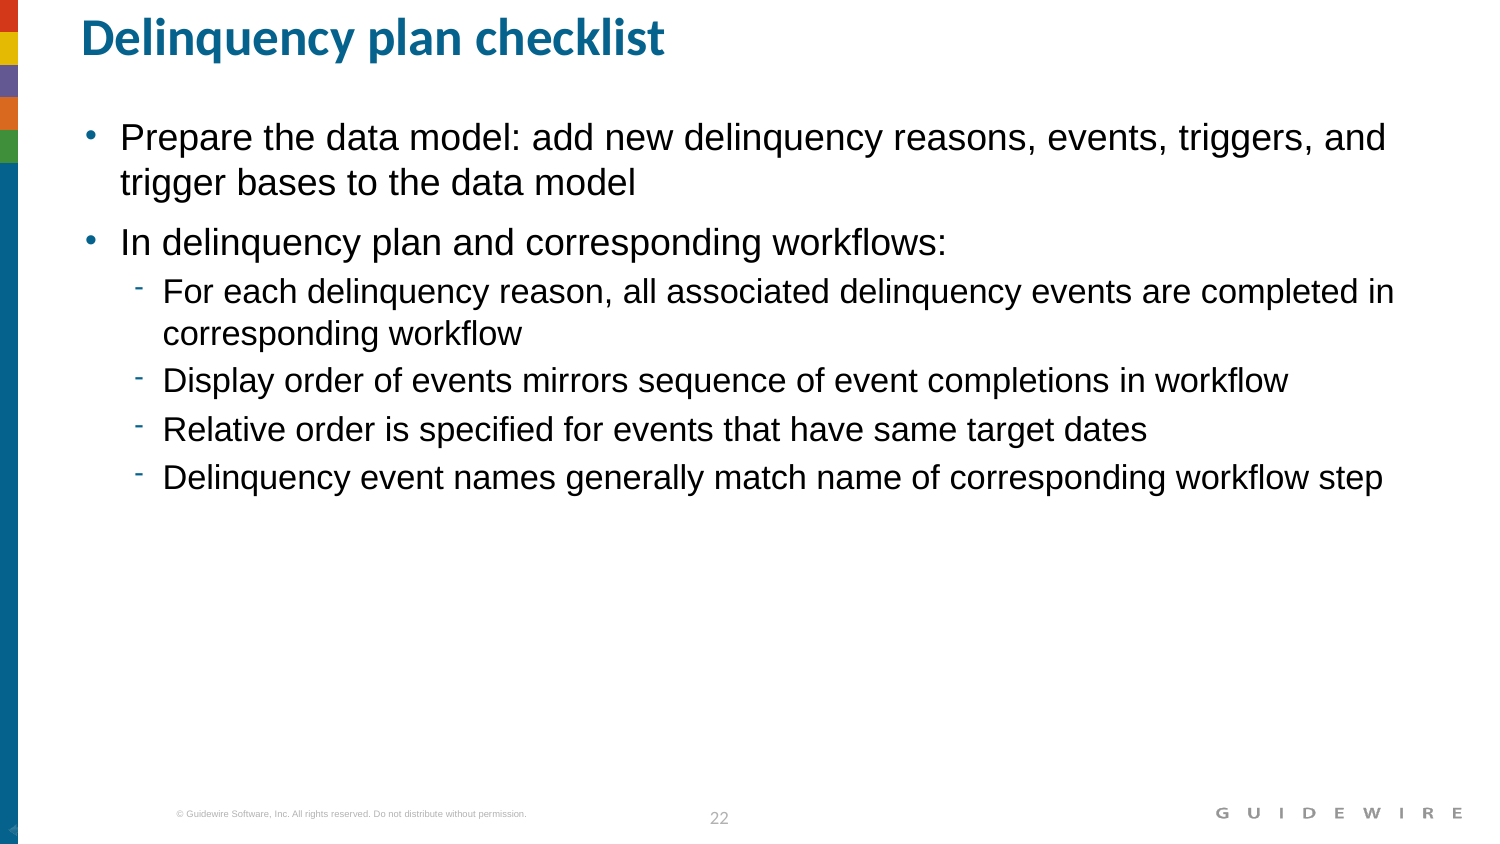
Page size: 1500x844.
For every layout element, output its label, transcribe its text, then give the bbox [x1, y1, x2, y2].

picture [11, 826, 18, 834]
picture [1215, 805, 1480, 822]
picture [0, 0, 18, 162]
list Prepare the data model: add new delinquency reasons, events, triggers, and trigger bases to the data model In delinquency plan and corresponding workflows: For each delinquency reason, all associated delinquency events are completed in corresponding workflow Display order of events mirrors sequence of event completions in workflow Relative order is specified for events that have same target dates Delinquency event names generally match name of corresponding workflow step [85, 112, 1450, 788]
title Delinquency plan checklist [81, 14, 1446, 107]
